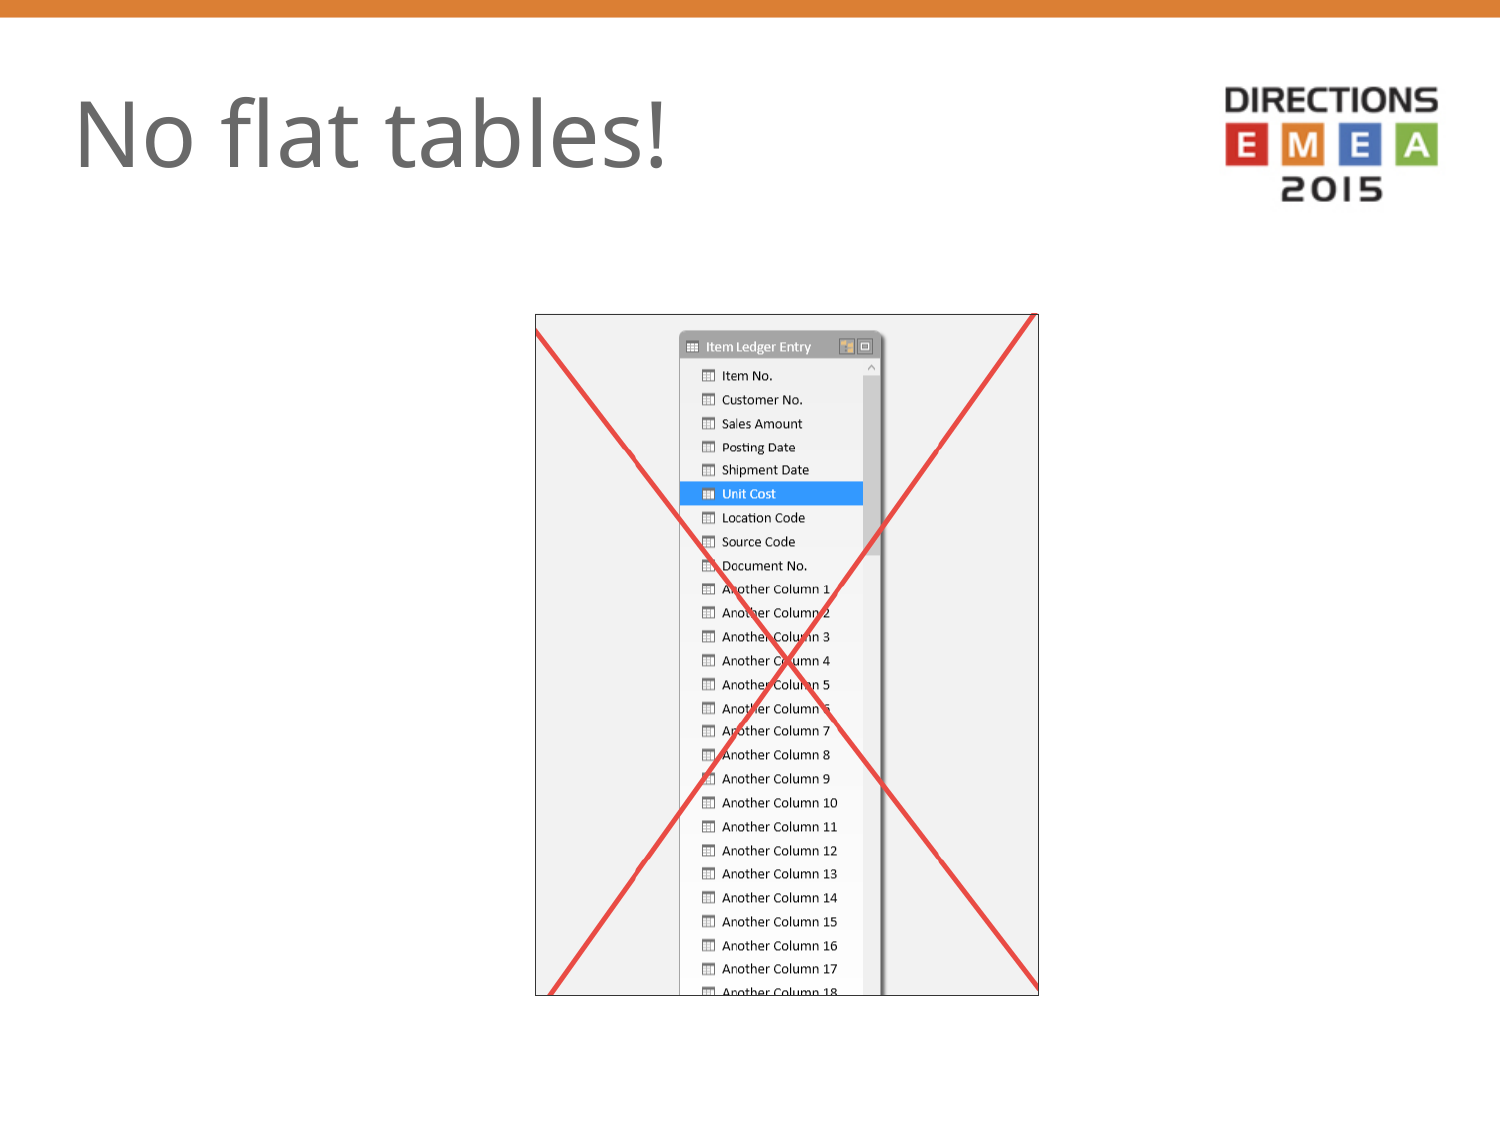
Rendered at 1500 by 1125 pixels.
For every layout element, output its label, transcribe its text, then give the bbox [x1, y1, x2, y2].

picture [0, 0, 1500, 1125]
title No flat tables! [56, 37, 1161, 225]
